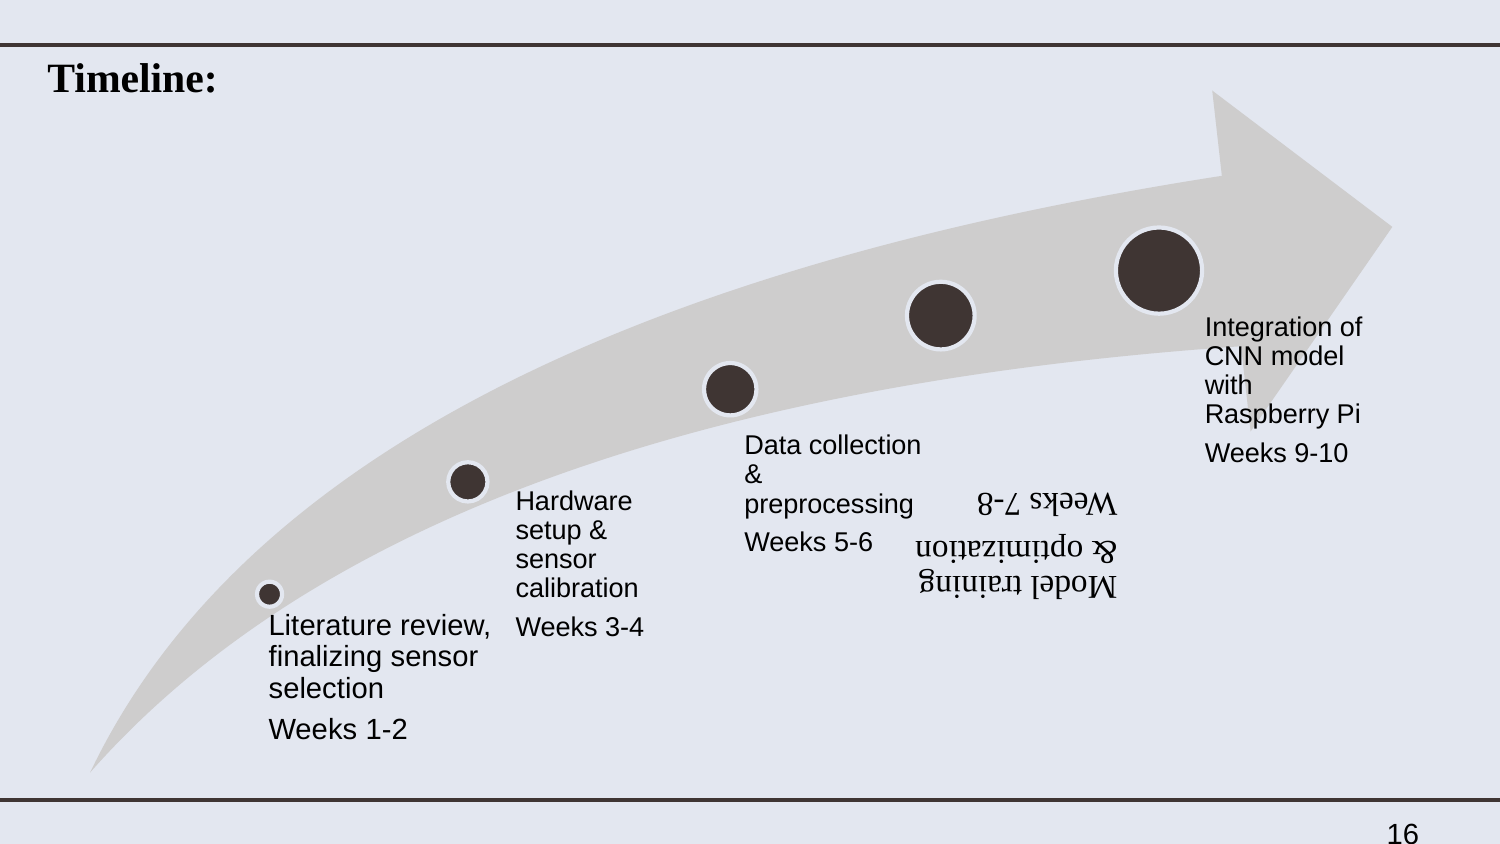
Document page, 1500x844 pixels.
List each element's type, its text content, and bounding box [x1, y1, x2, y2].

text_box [89, 90, 1500, 773]
title Timeline: [0, 36, 488, 118]
text_box 16 [1371, 807, 1486, 844]
